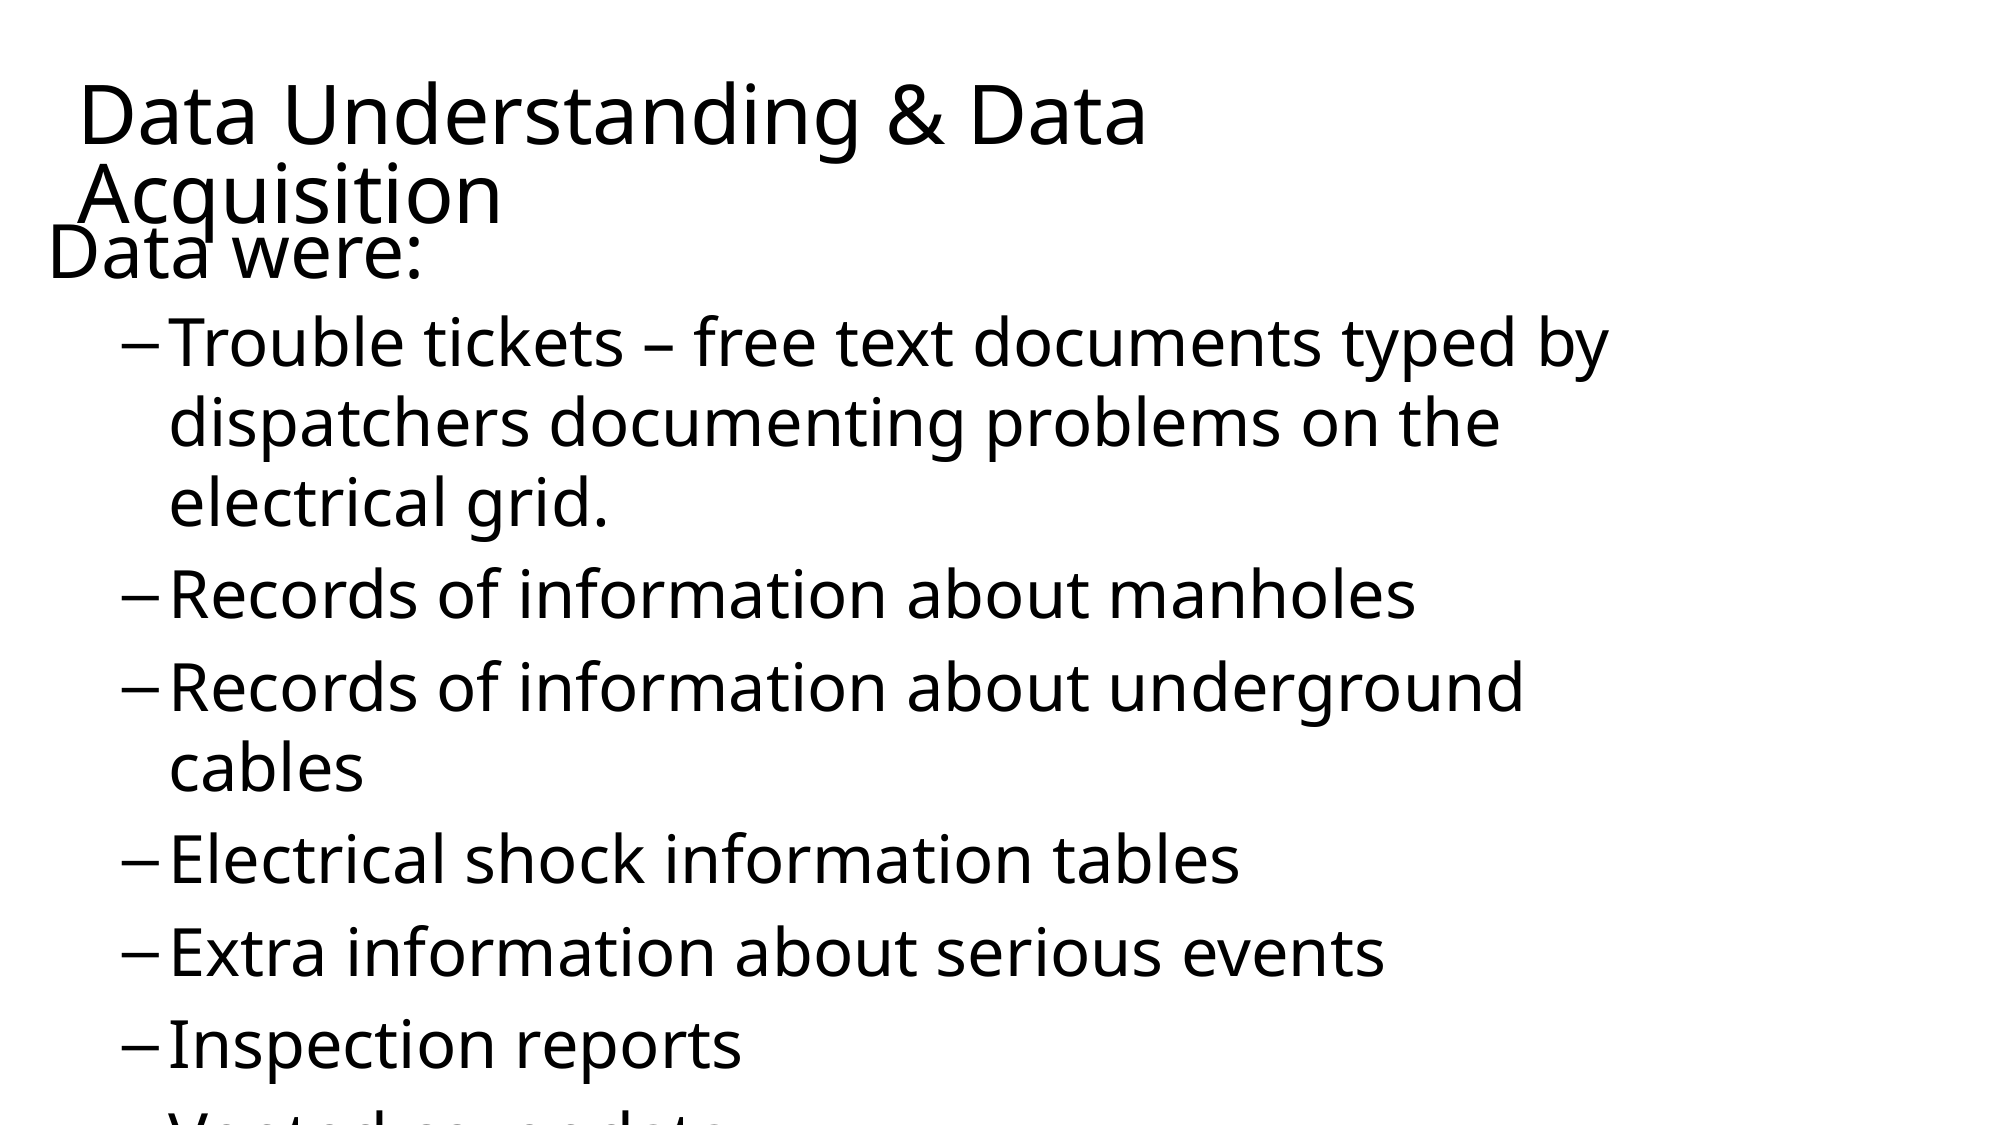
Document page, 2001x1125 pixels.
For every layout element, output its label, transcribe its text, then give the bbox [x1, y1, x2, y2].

title Data Understanding & Data Acquisition [62, 73, 1542, 196]
list Data were: Trouble tickets – free text documents typed by dispatchers documenting problems on the electrical grid. Records of information about manholes Records of information about underground cables Electrical shock information tables Extra information about serious events Inspection reports Vented cover data [32, 196, 1684, 1059]
